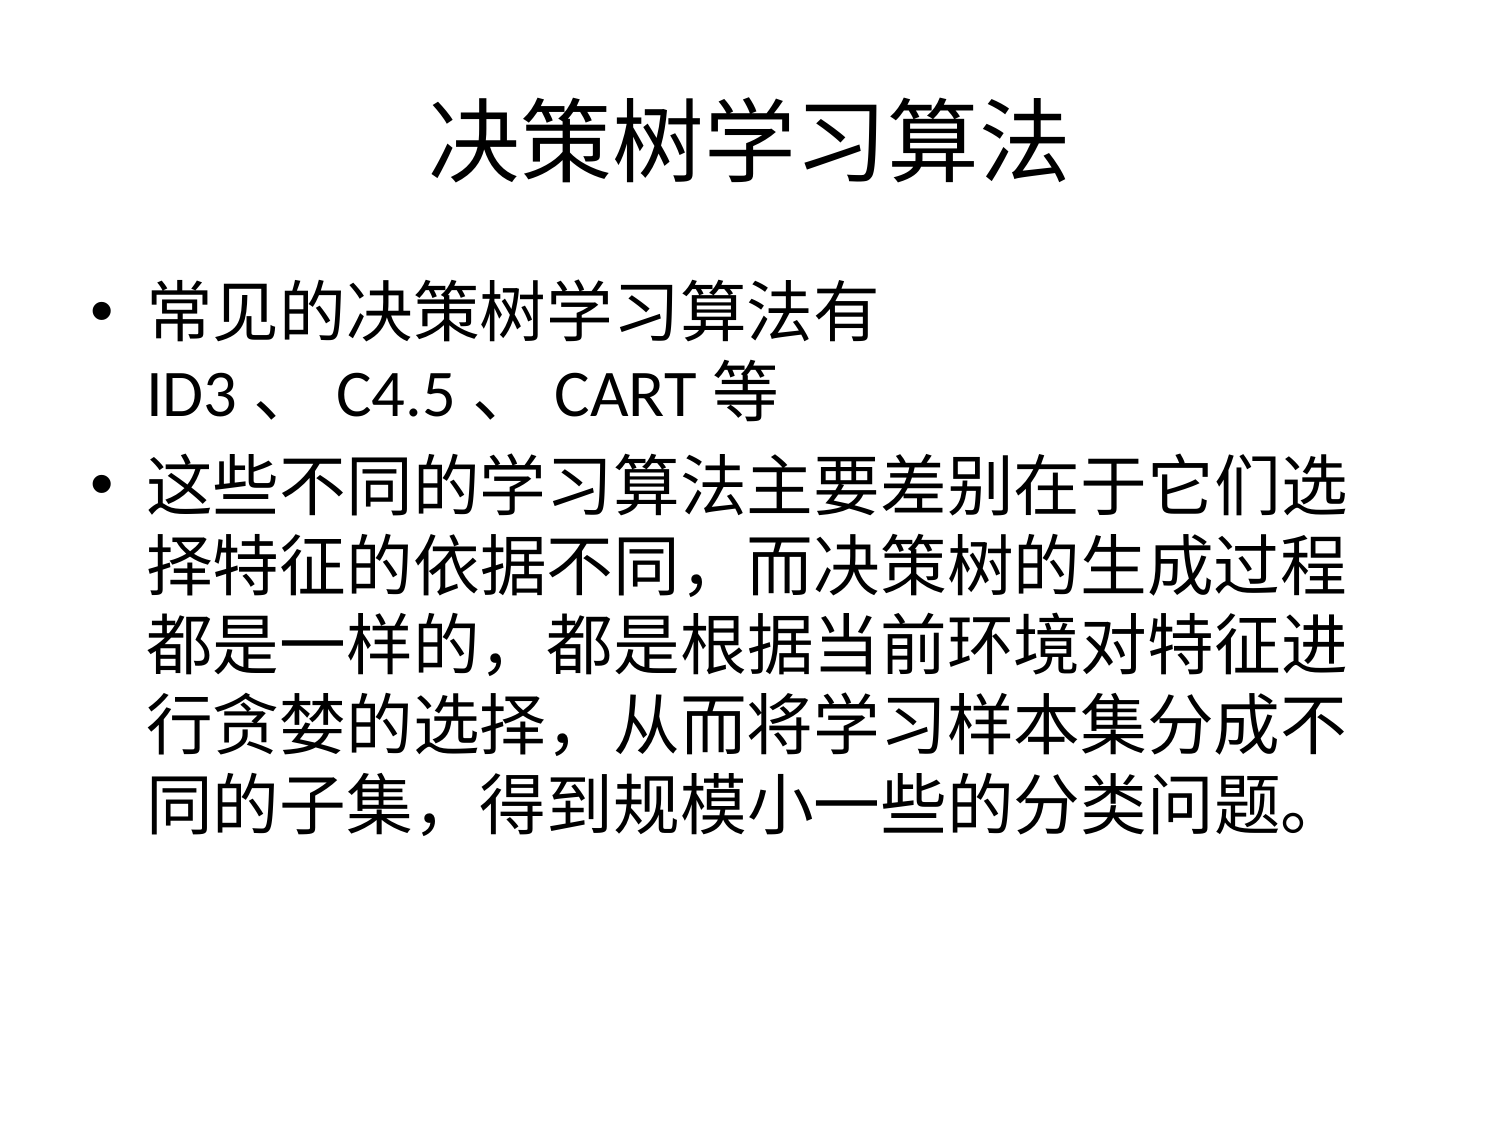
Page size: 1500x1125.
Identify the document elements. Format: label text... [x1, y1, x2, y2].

list 常见的决策树学习算法有ID3、C4.5、CART等 这些不同的学习算法主要差别在于它们选择特征的依据不同，而决策树的生成过程都是一样的，都是根据当前环境对特征进行贪婪的选择，从而将学习样本集分成不同的子集，得到规模小一些的分类问题。 [75, 262, 1425, 1005]
title 决策树学习算法 [75, 45, 1425, 233]
